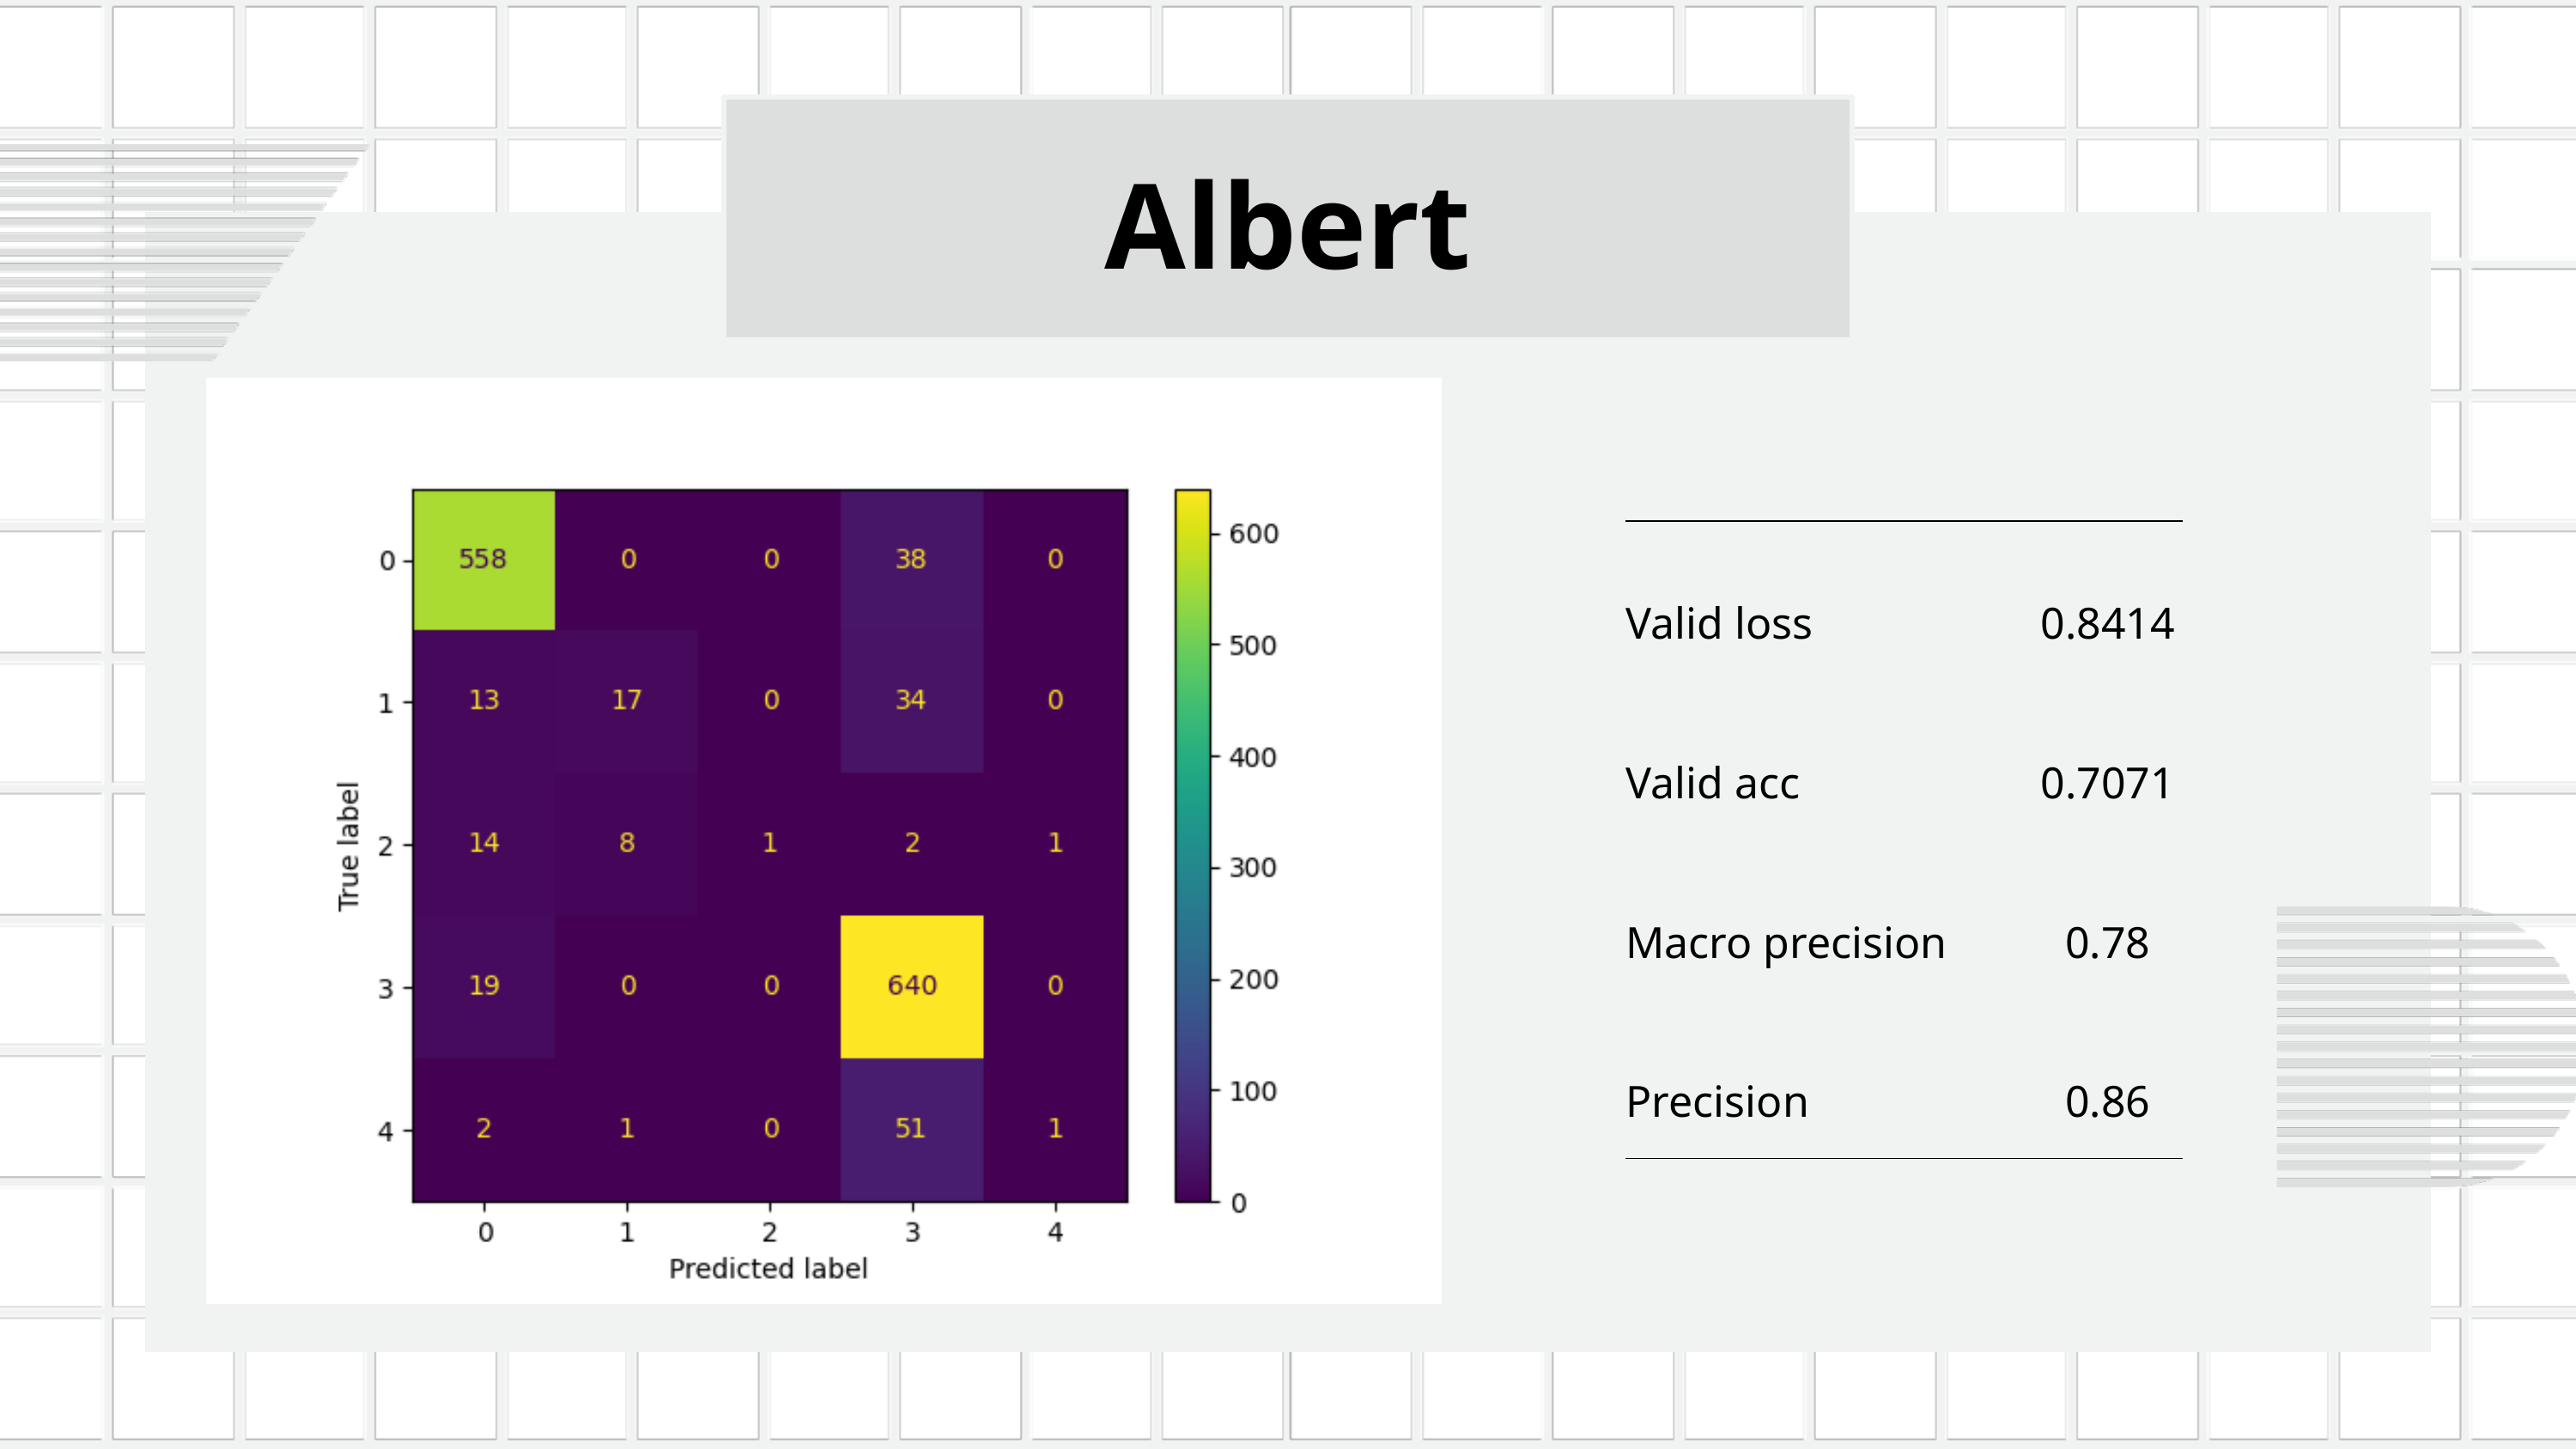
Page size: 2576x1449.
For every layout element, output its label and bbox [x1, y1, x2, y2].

picture [206, 377, 1443, 1304]
text_box [0, 0, 2576, 1449]
text_box [723, 96, 1853, 341]
text_box [144, 211, 2432, 1352]
